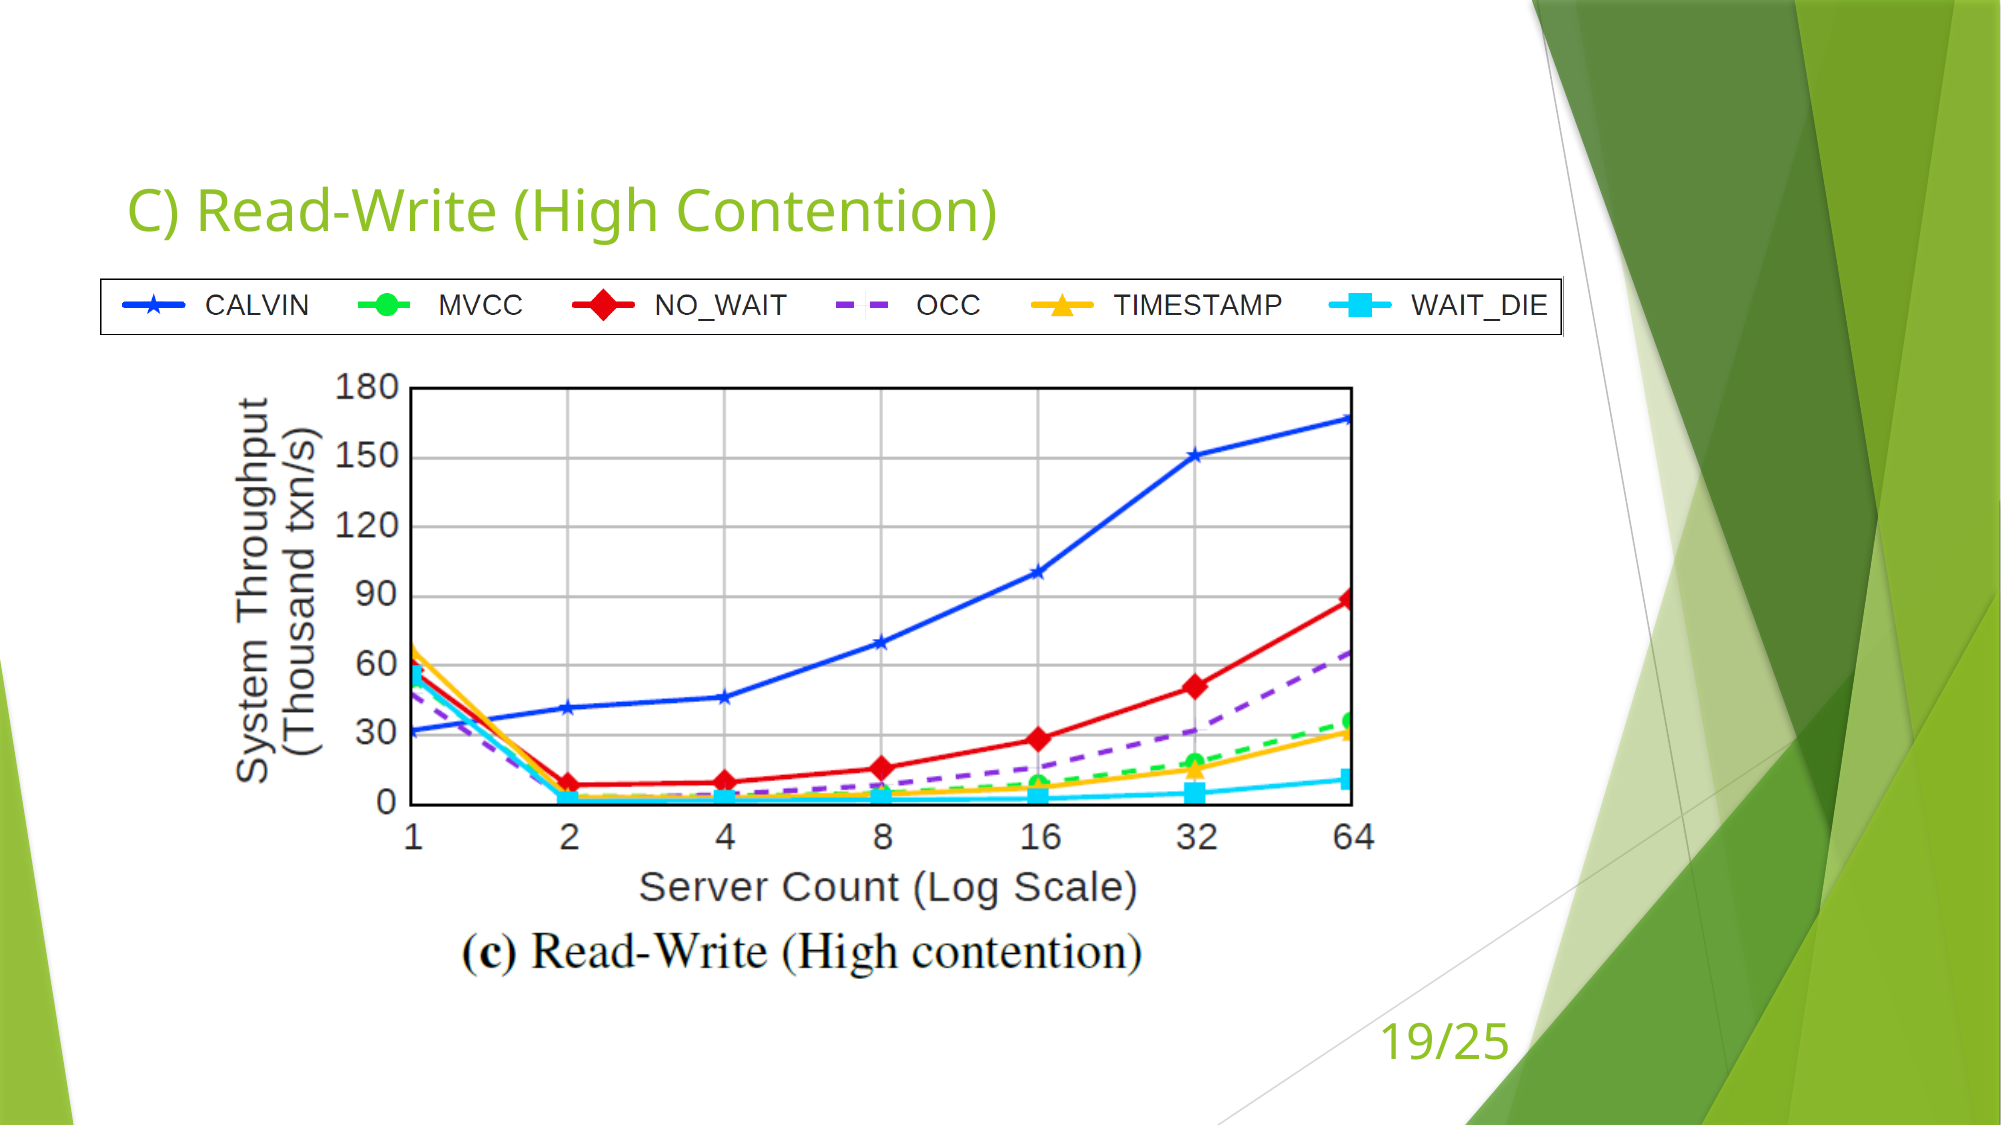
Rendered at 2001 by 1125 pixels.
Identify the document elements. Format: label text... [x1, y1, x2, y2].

picture [100, 276, 1564, 338]
title C) Read-Write (High Contention) [111, 99, 1522, 275]
picture [200, 348, 1402, 992]
slide_number 19/25 [1353, 1019, 1526, 1068]
